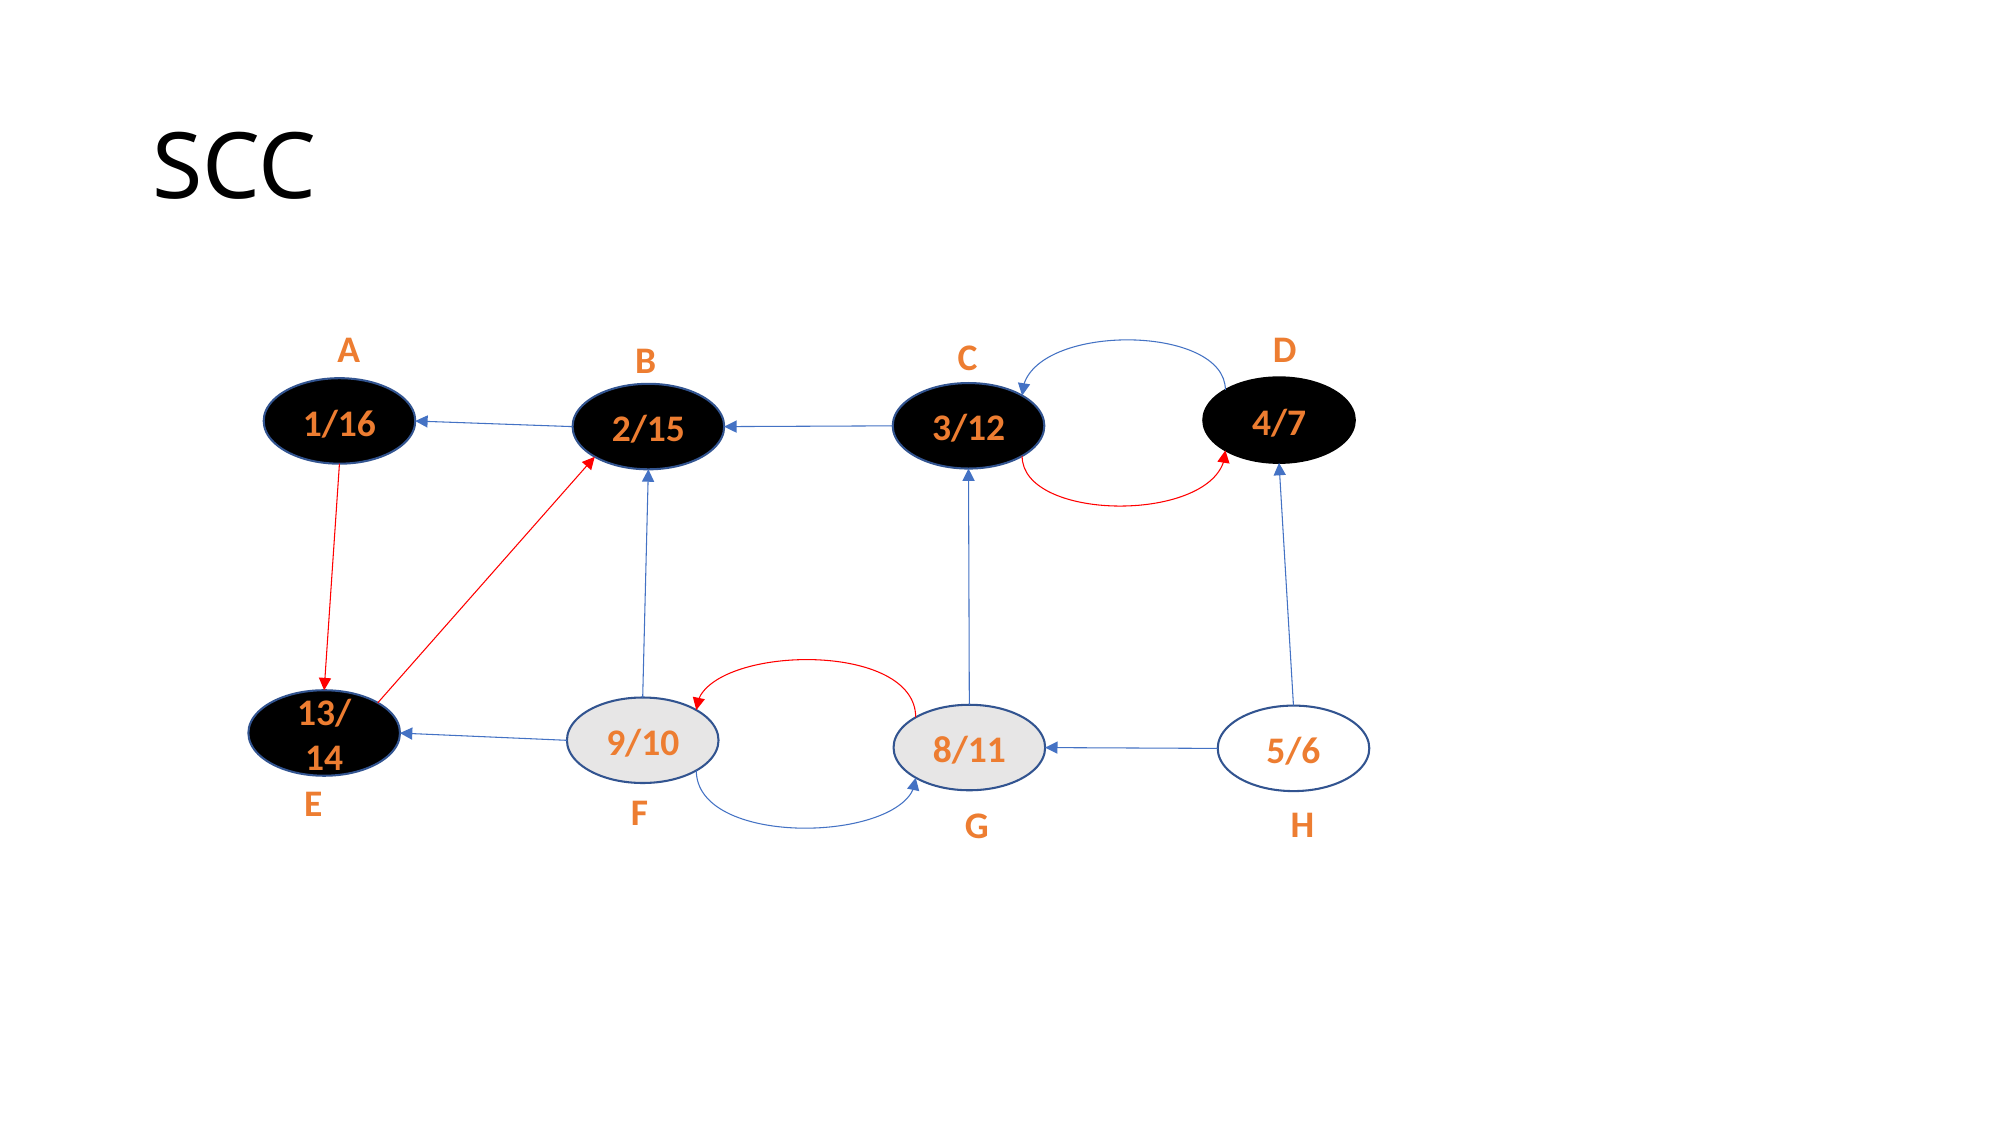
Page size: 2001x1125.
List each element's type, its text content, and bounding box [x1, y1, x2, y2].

text_box 3/12 [891, 384, 1046, 470]
text_box H [1275, 792, 1330, 852]
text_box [1278, 462, 1294, 706]
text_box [377, 456, 595, 703]
text_box 4/7 [1202, 378, 1356, 464]
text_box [415, 420, 573, 427]
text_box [1120, 495, 1127, 555]
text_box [642, 469, 649, 698]
text_box 5/6 [1216, 704, 1371, 792]
text_box 9/10 [565, 696, 720, 782]
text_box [1120, 291, 1127, 495]
text_box B [620, 328, 675, 389]
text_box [324, 463, 340, 691]
text_box 1/16 [262, 378, 417, 465]
text_box G [950, 793, 1004, 854]
text_box 8/11 [892, 703, 1047, 792]
text_box D [1258, 318, 1313, 378]
text_box F [616, 780, 671, 841]
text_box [399, 733, 567, 741]
text_box E [289, 772, 344, 832]
text_box A [322, 318, 377, 378]
text_box 2/15 [571, 385, 726, 471]
text_box C [942, 325, 997, 386]
text_box 13/ 14 [247, 689, 401, 776]
title SCC [137, 59, 1863, 278]
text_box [802, 824, 810, 884]
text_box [802, 603, 810, 824]
